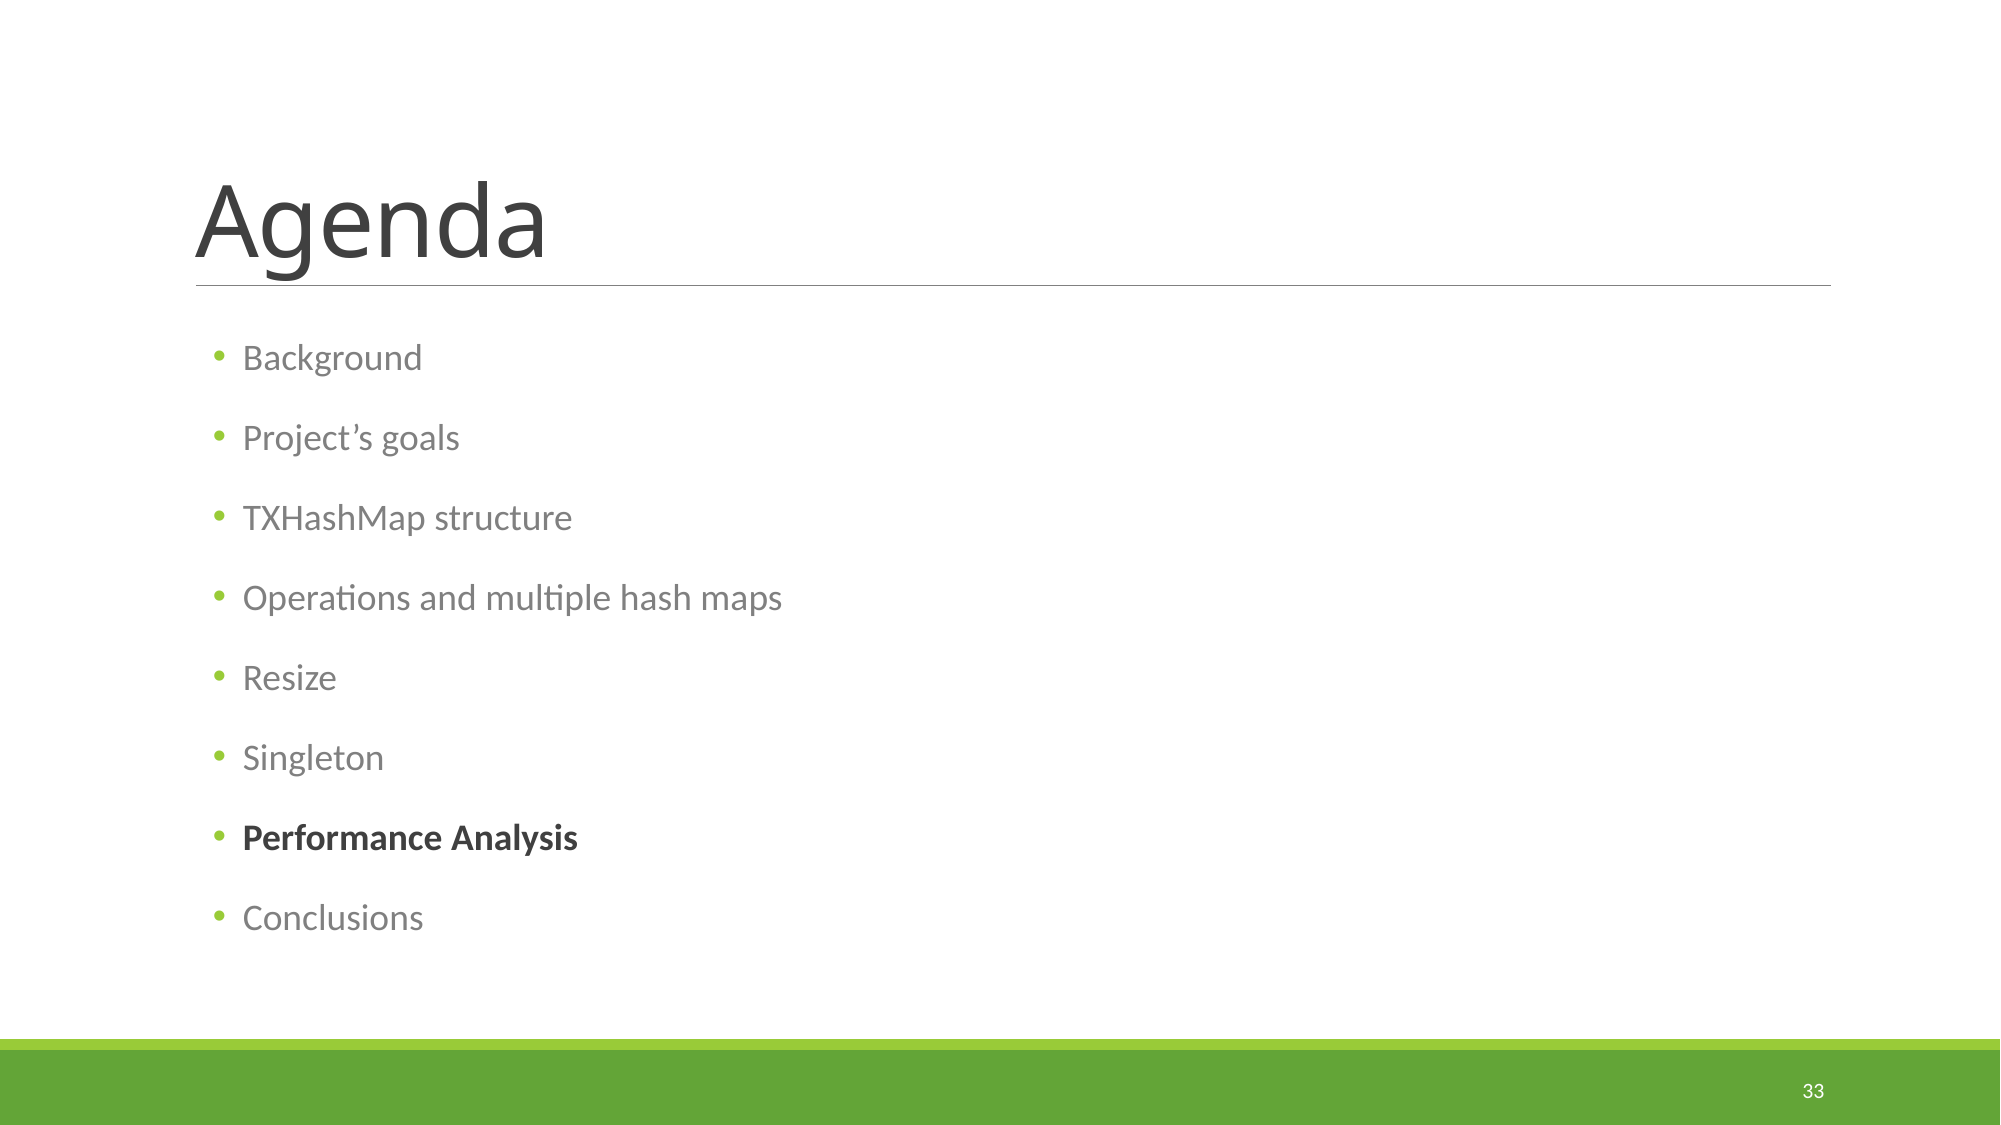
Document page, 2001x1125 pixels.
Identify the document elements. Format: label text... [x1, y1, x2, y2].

title Agenda [180, 47, 1830, 285]
slide_number 33 [1624, 1059, 1840, 1120]
list Background Project’s goals TXHashMap structure Operations and multiple hash maps Resize Singleton Performance Analysis Conclusions [180, 302, 1830, 963]
